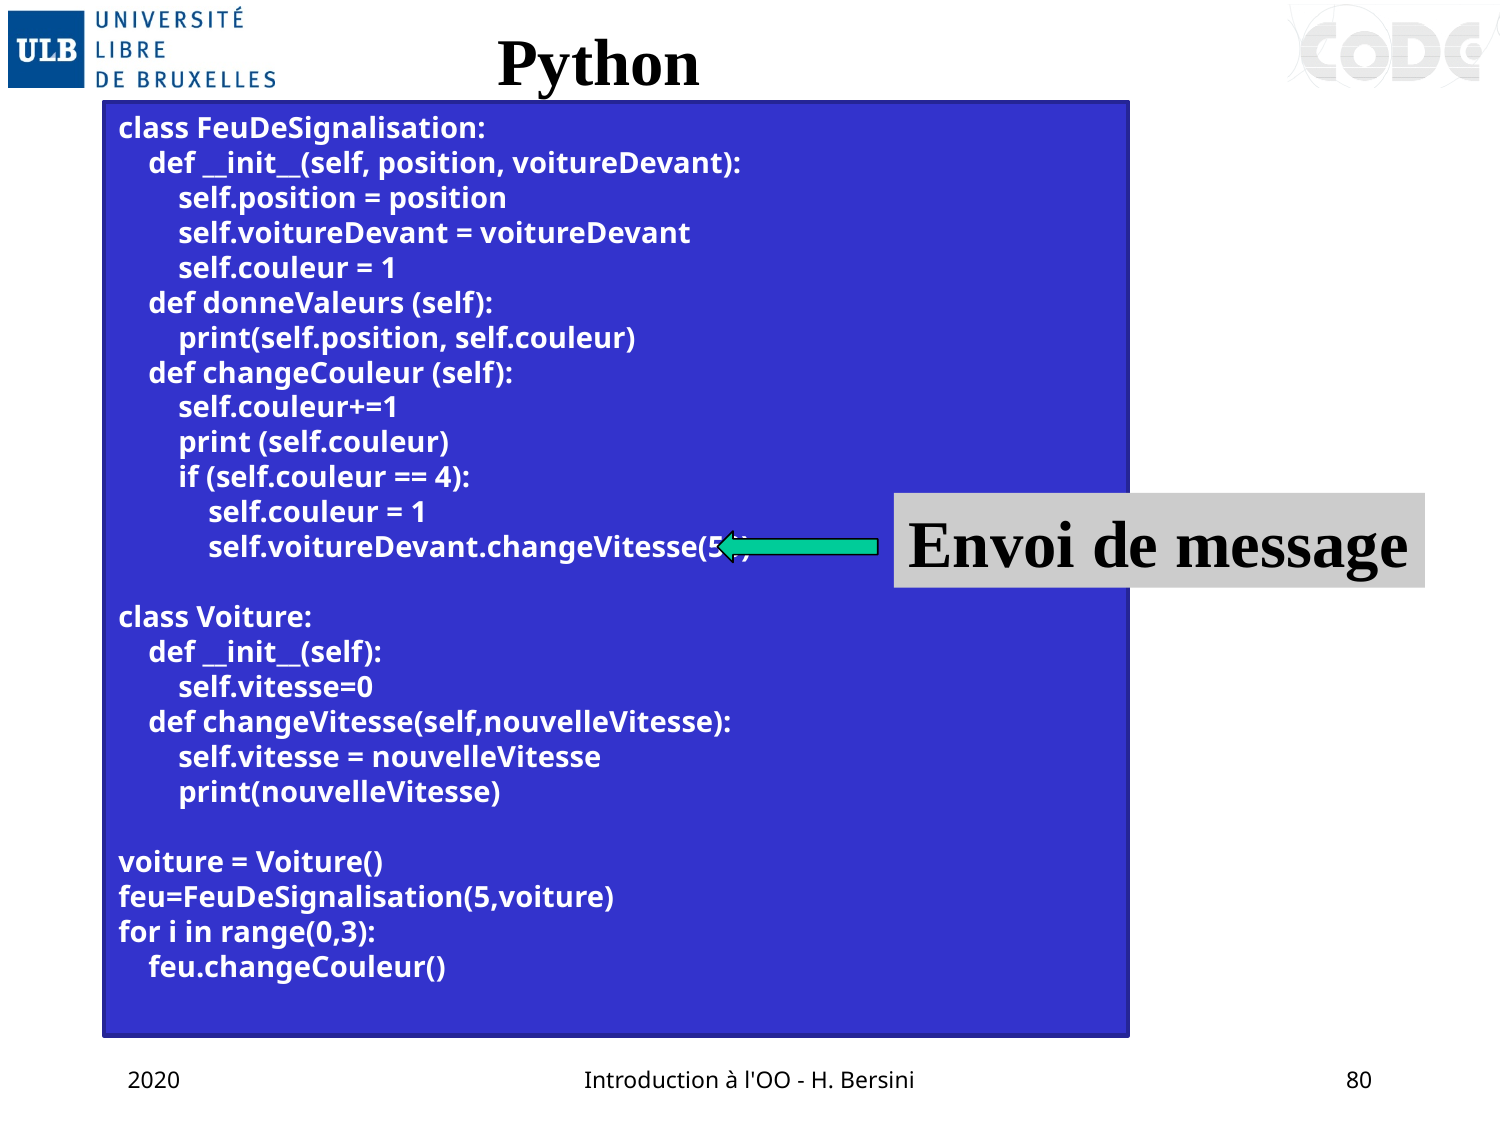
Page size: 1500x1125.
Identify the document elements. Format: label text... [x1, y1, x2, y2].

picture [1287, 4, 1500, 88]
text_box Python [482, 11, 717, 107]
text_box Envoi de message [893, 492, 1425, 588]
slide_number 80 [1074, 1058, 1388, 1101]
text_box class FeuDeSignalisation: def __init__(self, position, voitureDevant): self.position = position self.voitureDevant = voitureDevant self.couleur = 1 def donneValeurs (self): print(self.position, self.couleur) def changeCouleur (self): self.couleur+=1 print (self.couleur) if (self.couleur == 4): self.couleur = 1 self.voitureDevant.changeVitesse(50) class Voiture: def __init__(self): self.vitesse=0 def changeVitesse(self,nouvelleVitesse): self.vitesse = nouvelleVitesse print(nouvelleVitesse) voiture = Voiture() feu=FeuDeSignalisation(5,voiture) for i in range(0,3): feu.changeCouleur() [102, 100, 1130, 1038]
picture [8, 6, 275, 88]
footer Introduction à l'OO - H. Bersini [512, 1058, 988, 1101]
slide_number 2020 [112, 1058, 426, 1101]
text_box [717, 530, 878, 563]
